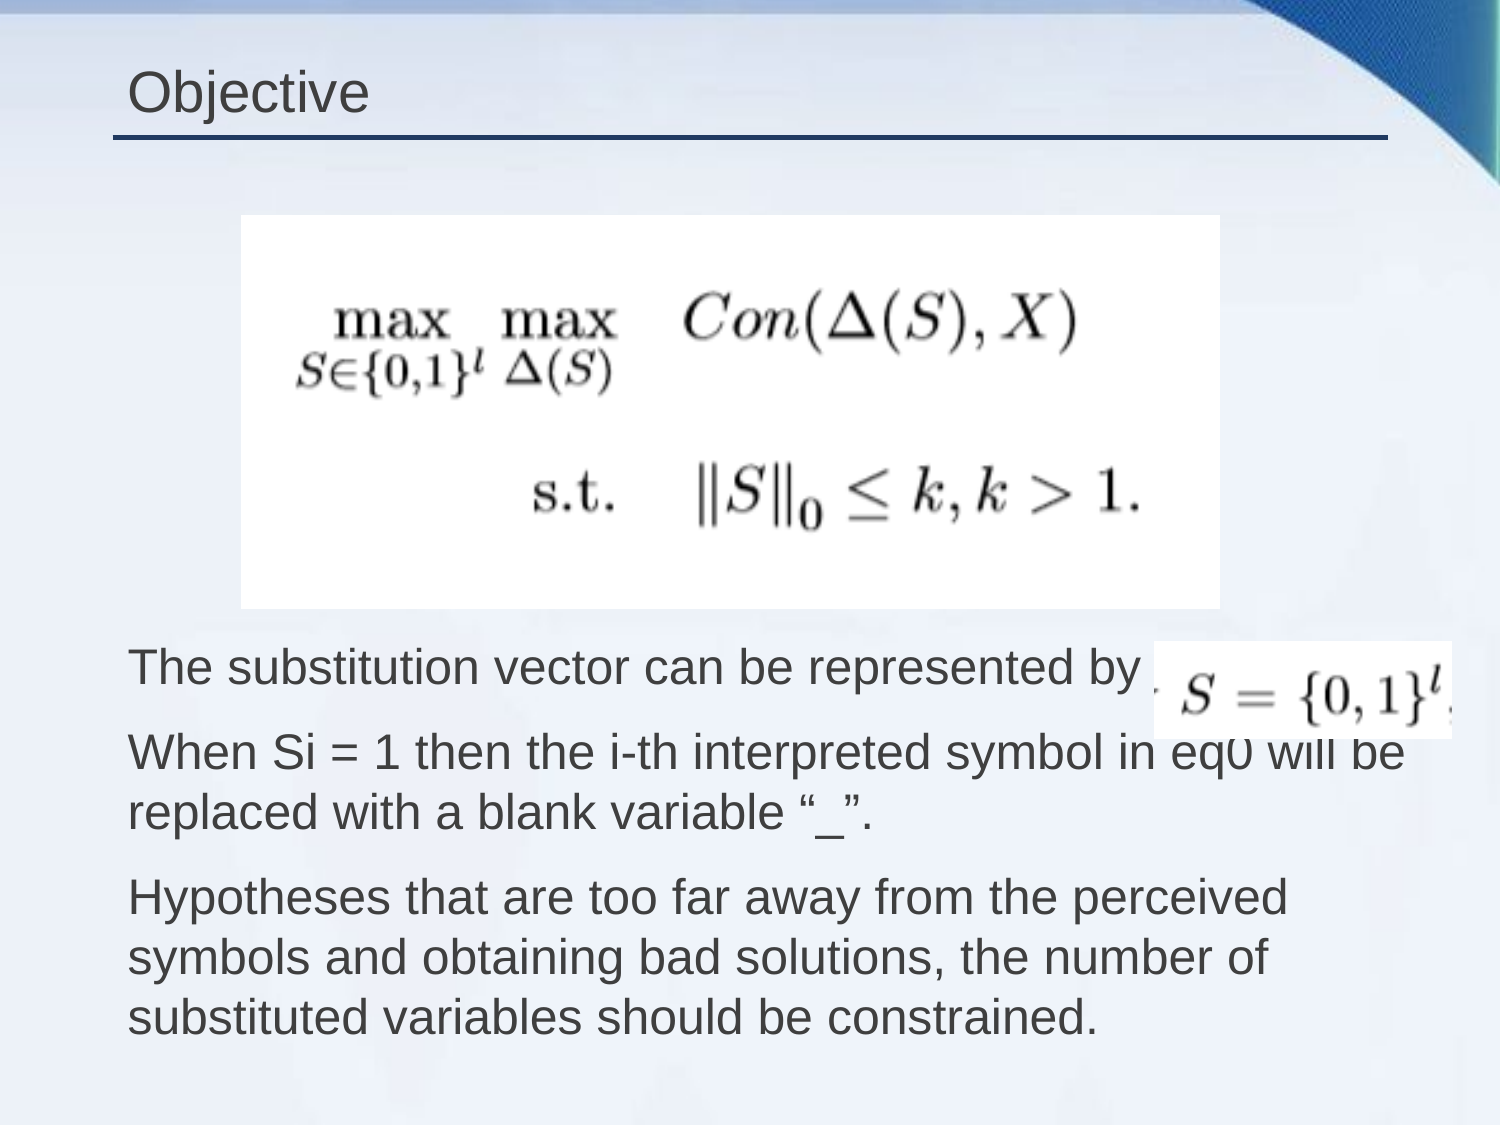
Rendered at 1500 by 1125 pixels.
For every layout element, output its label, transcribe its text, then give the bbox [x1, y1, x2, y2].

picture [0, 0, 1500, 1125]
title Objective [112, 40, 1388, 138]
list The substitution vector can be represented by When Si = 1 then the i-th interpreted symbol in eq0 will be replaced with a blank variable “_”. Hypotheses that are too far away from the perceived symbols and obtaining bad solutions, the number of substituted variables should be constrained. [112, 619, 1466, 1125]
picture [1154, 640, 1452, 739]
